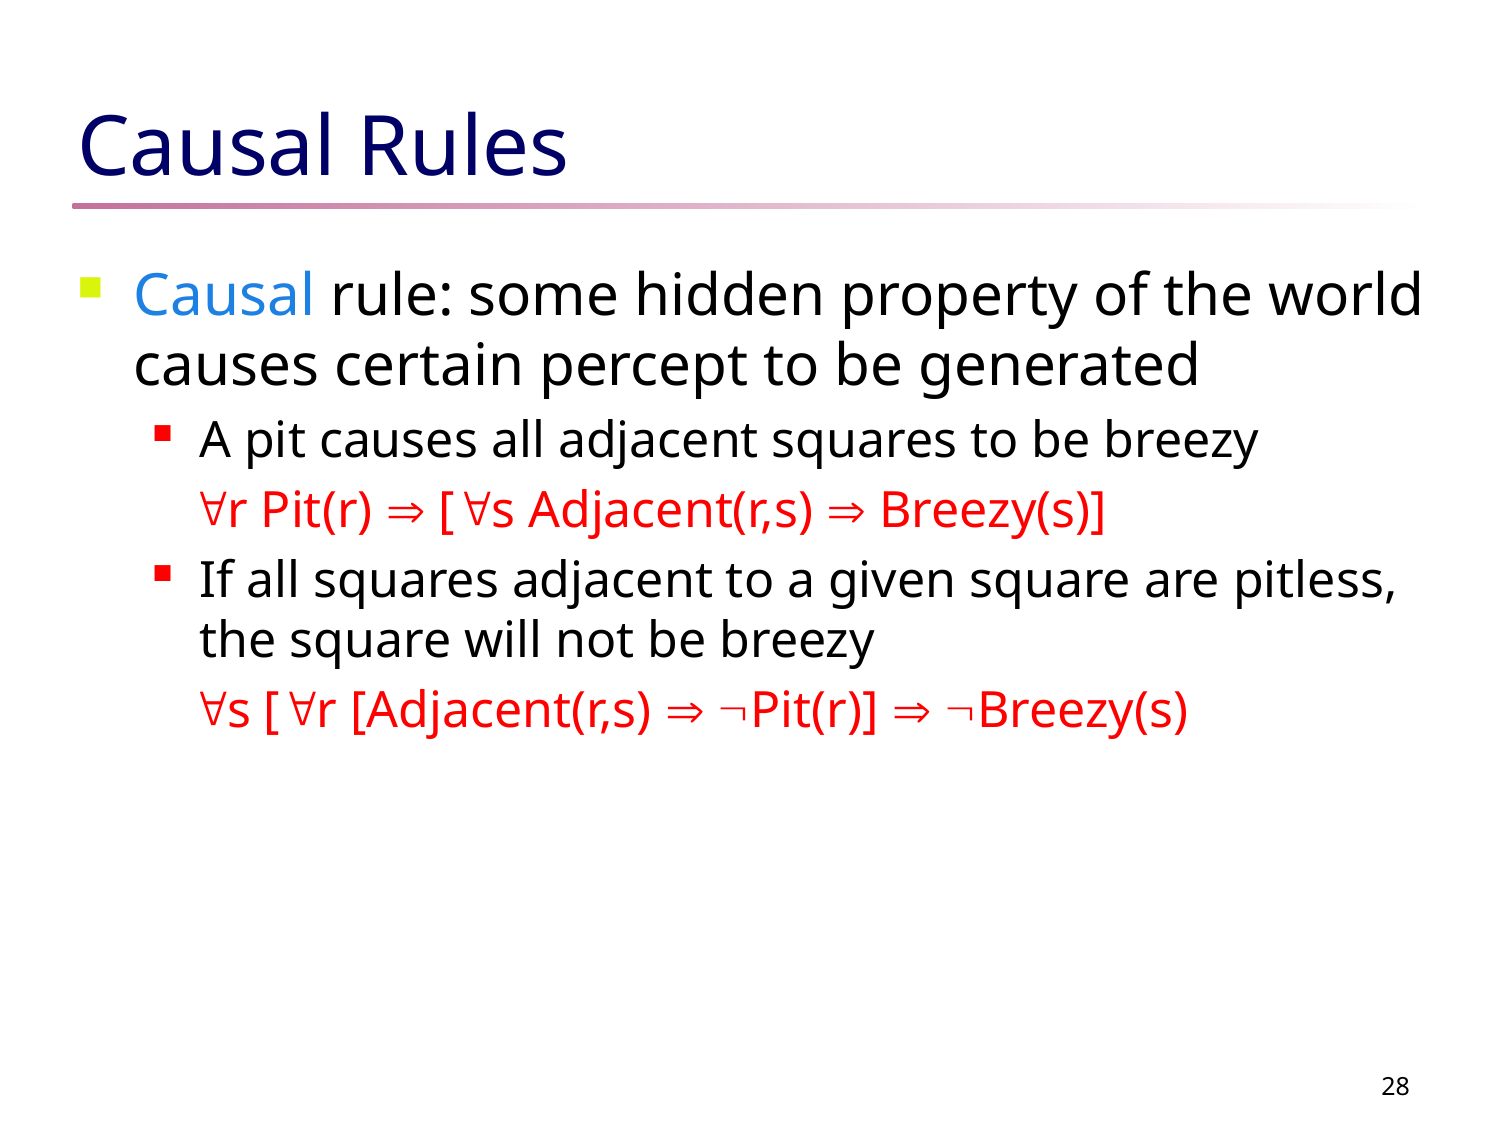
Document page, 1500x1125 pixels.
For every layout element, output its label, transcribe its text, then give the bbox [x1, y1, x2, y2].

title Causal Rules [62, 12, 1468, 200]
list Causal rule: some hidden property of the world causes certain percept to be generated A pit causes all adjacent squares to be breezy r Pit(r)  [s Adjacent(r,s)  Breezy(s)] If all squares adjacent to a given square are pitless, the square will not be breezy s [r [Adjacent(r,s)  Pit(r)]  Breezy(s) [62, 249, 1475, 1006]
slide_number 28 [1112, 1037, 1426, 1113]
